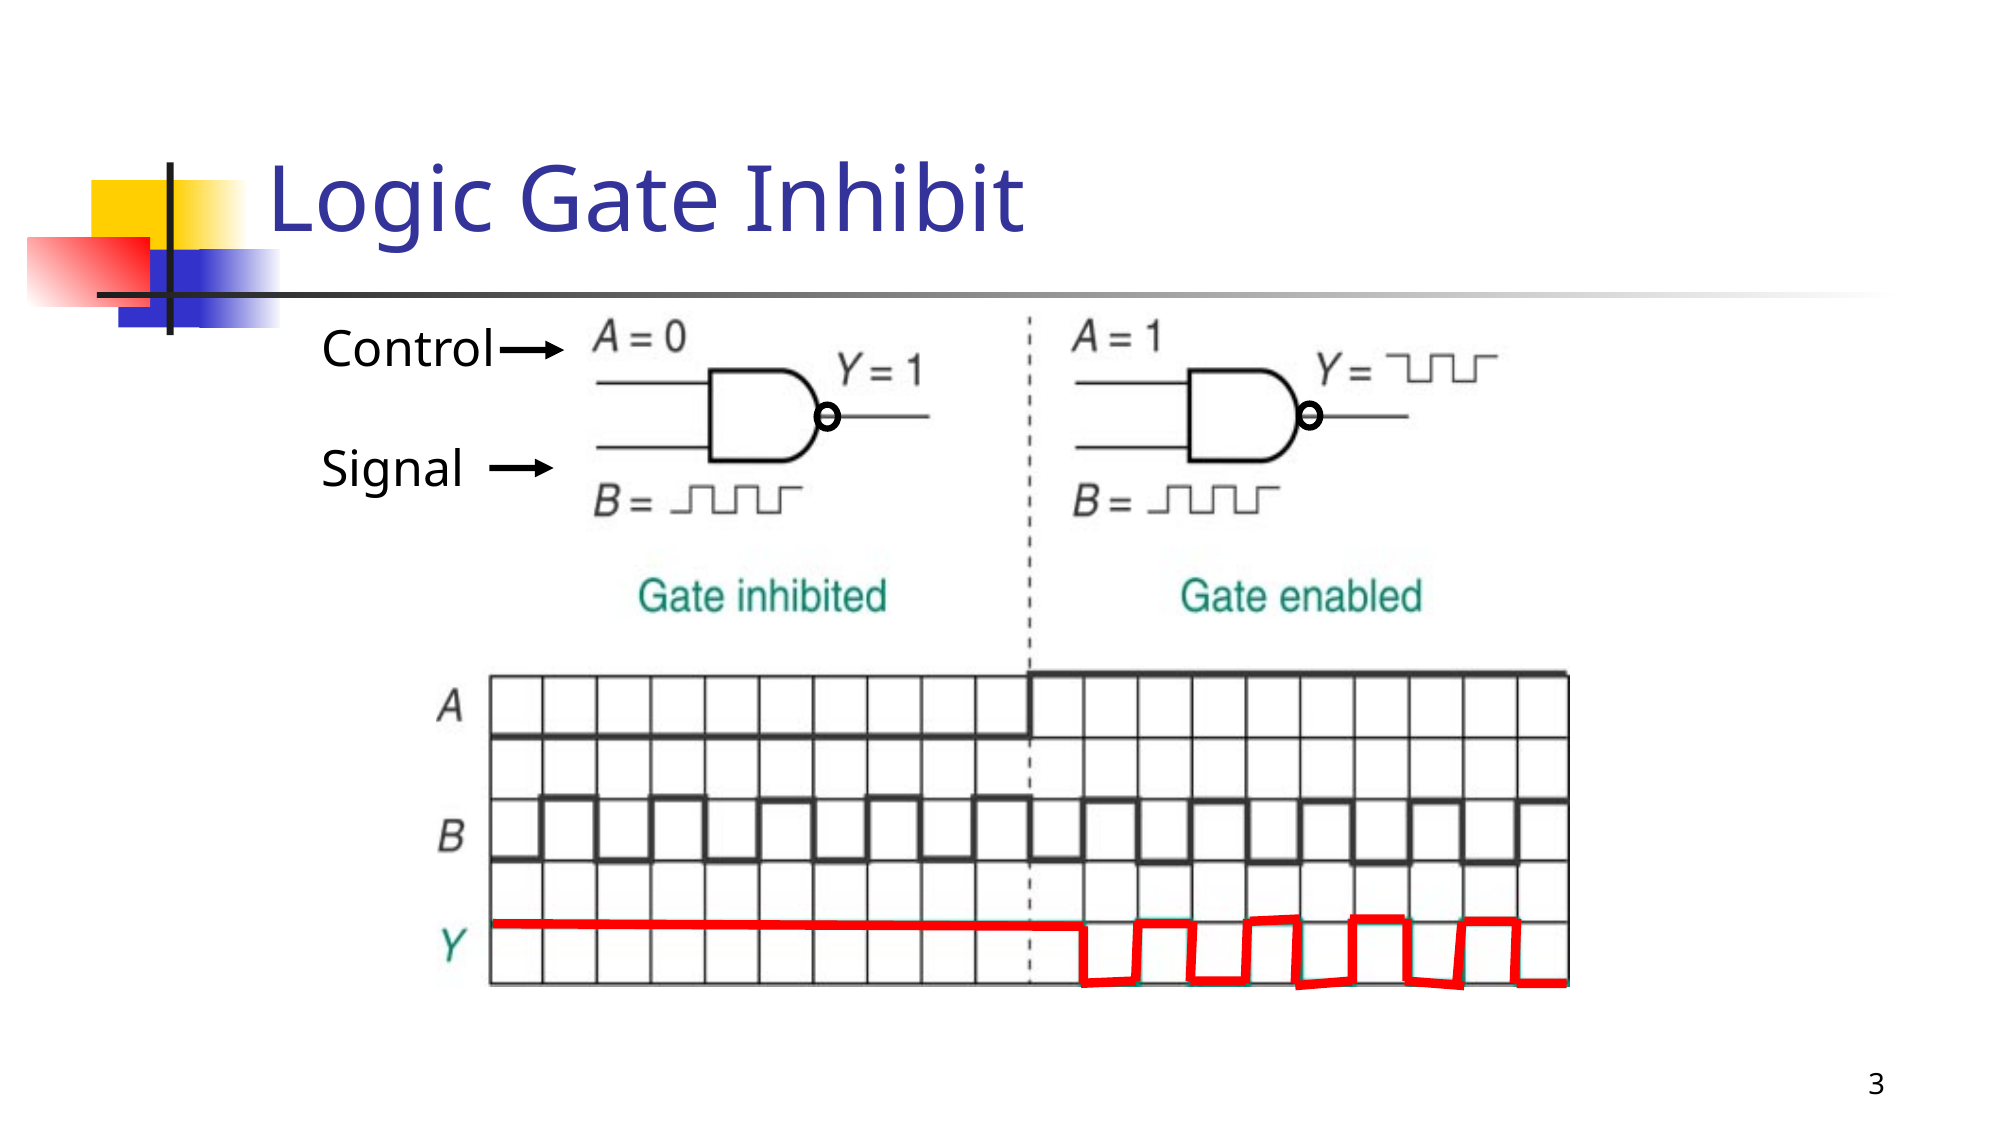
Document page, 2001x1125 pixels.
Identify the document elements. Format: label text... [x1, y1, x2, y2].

text_box Control Signal [306, 309, 510, 505]
title Logic Gate Inhibit [251, 101, 1957, 289]
slide_number 3 [1483, 1037, 1901, 1113]
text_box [492, 918, 1567, 986]
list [436, 311, 1570, 988]
